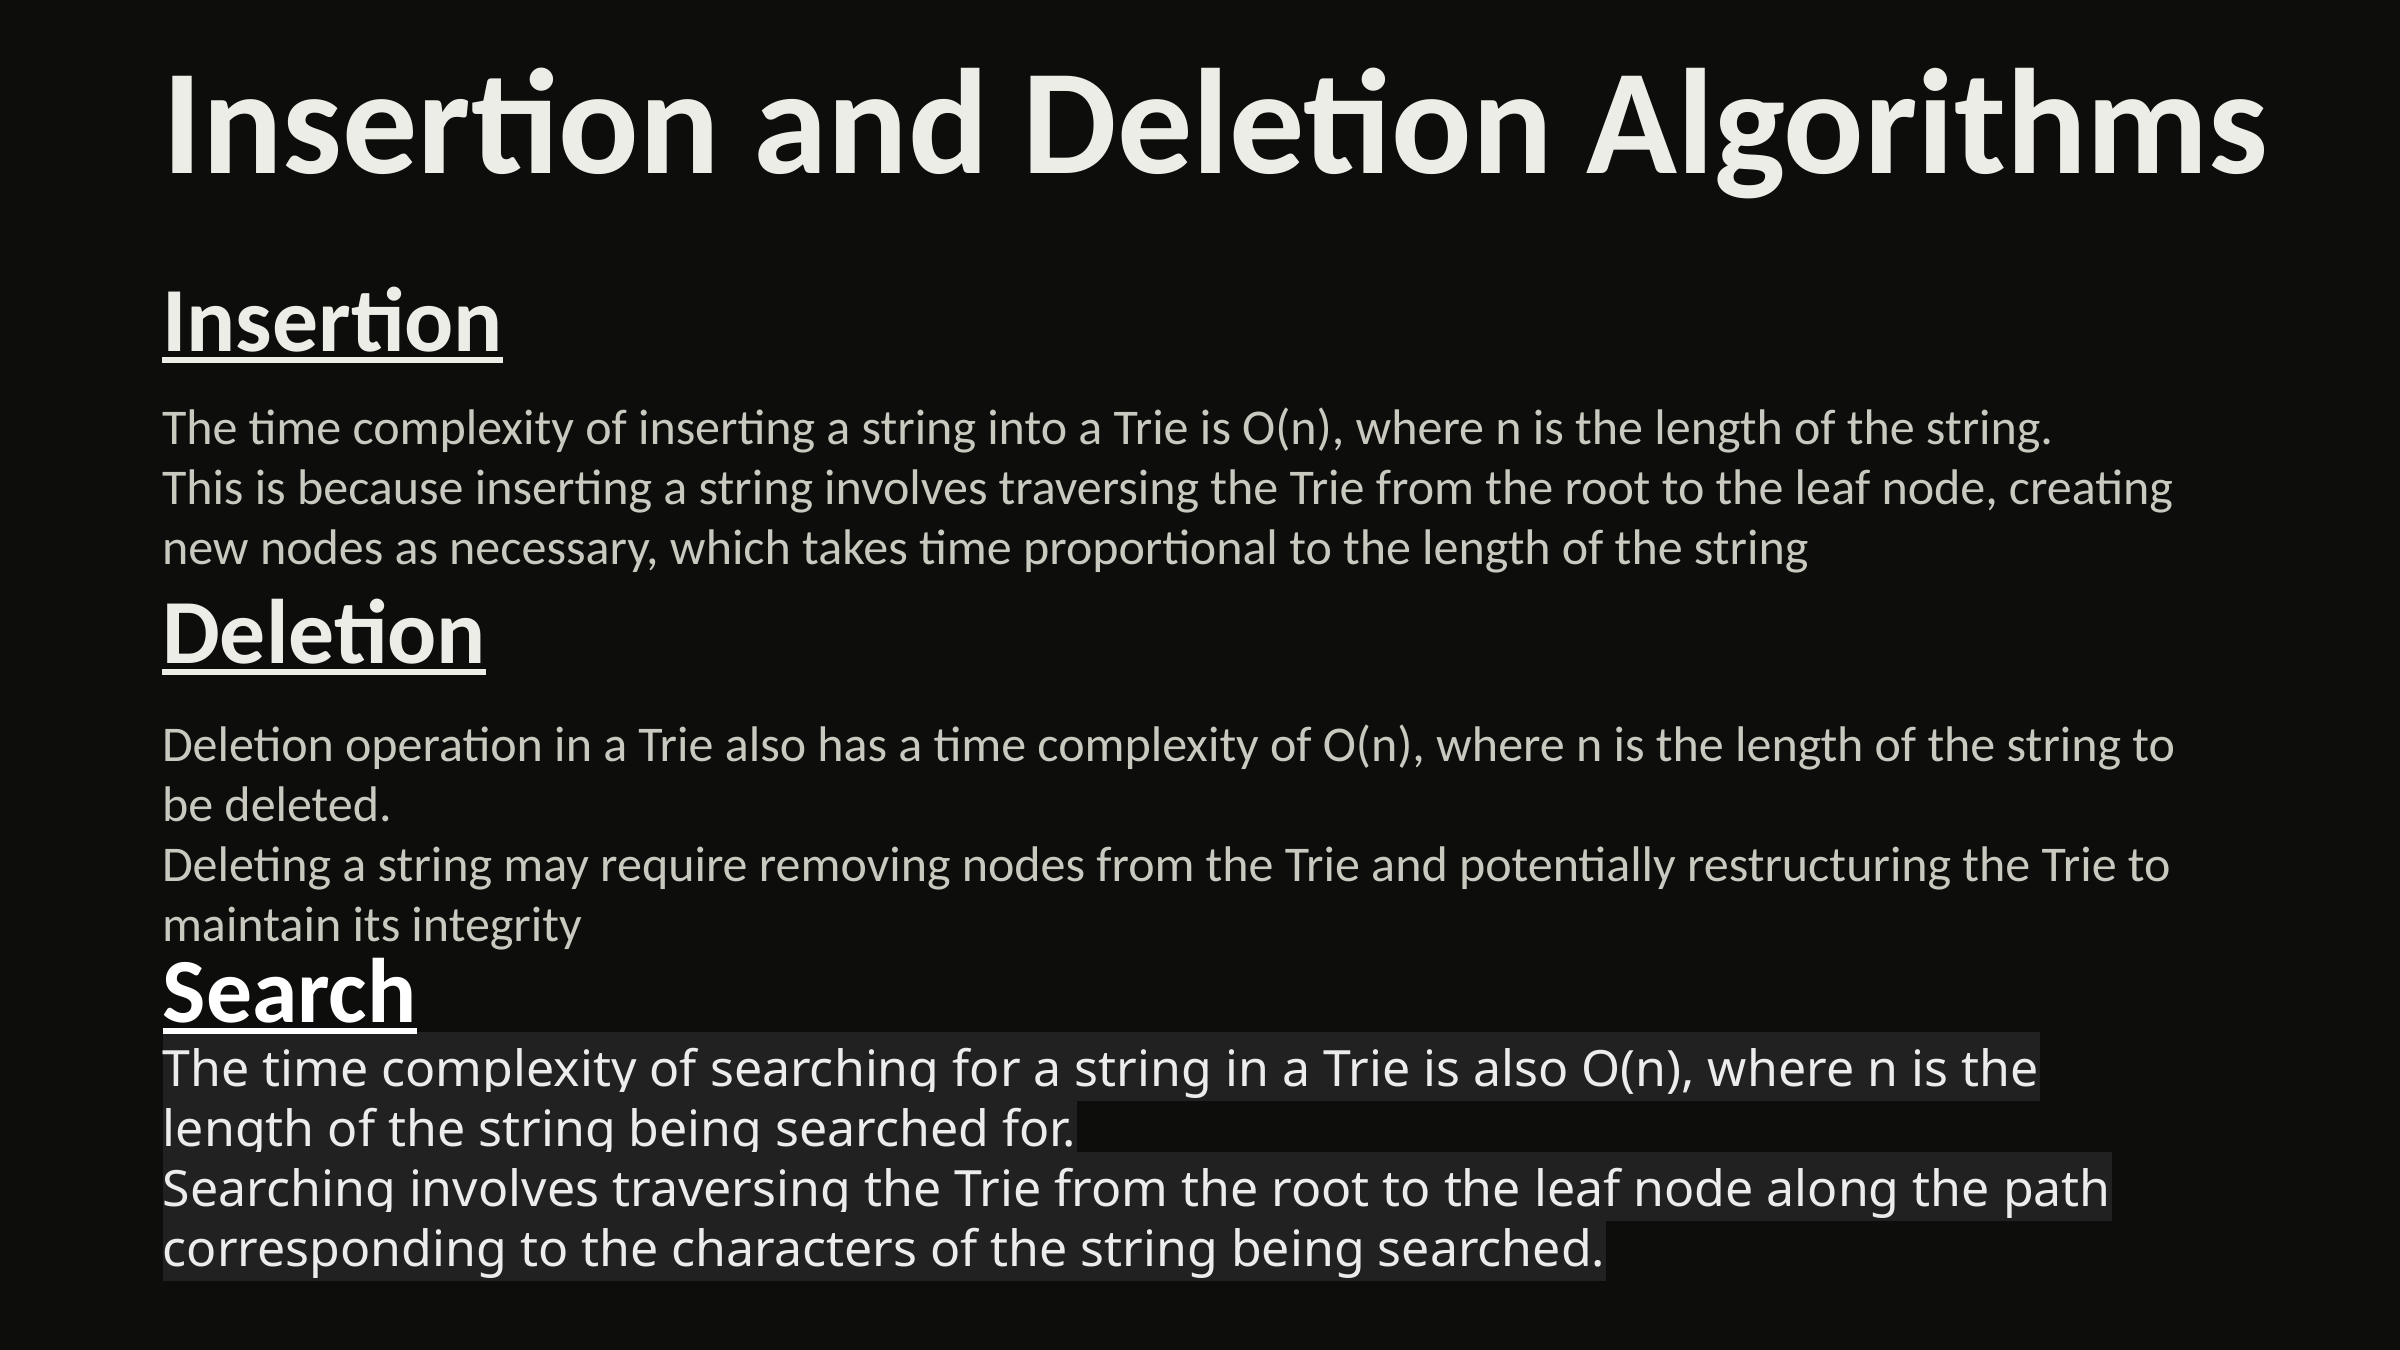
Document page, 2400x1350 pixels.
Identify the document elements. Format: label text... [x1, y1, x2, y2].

text_box Search [147, 923, 558, 1048]
text_box Deletion operation in a Trie also has a time complexity of O(n), where n is the length of the string to be deleted. Deleting a string may require removing nodes from the Trie and potentially restructuring the Trie to maintain its integrity [147, 703, 2251, 852]
text_box The time complexity of searching for a string in a Trie is also O(n), where n is the length of the string being searched for. Searching involves traversing the Trie from the root to the leaf node along the path corresponding to the characters of the string being searched. [147, 1028, 2167, 1284]
text_box Deletion [147, 626, 533, 675]
text_box The time complexity of inserting a string into a Trie is O(n), where n is the length of the string. This is because inserting a string involves traversing the Trie from the root to the leaf node, creating new nodes as necessary, which takes time proportional to the length of the string [147, 387, 2251, 536]
text_box Insertion [147, 314, 533, 363]
text_box [0, 0, 2400, 1350]
text_box Insertion and Deletion Algorithms [147, 99, 1476, 197]
